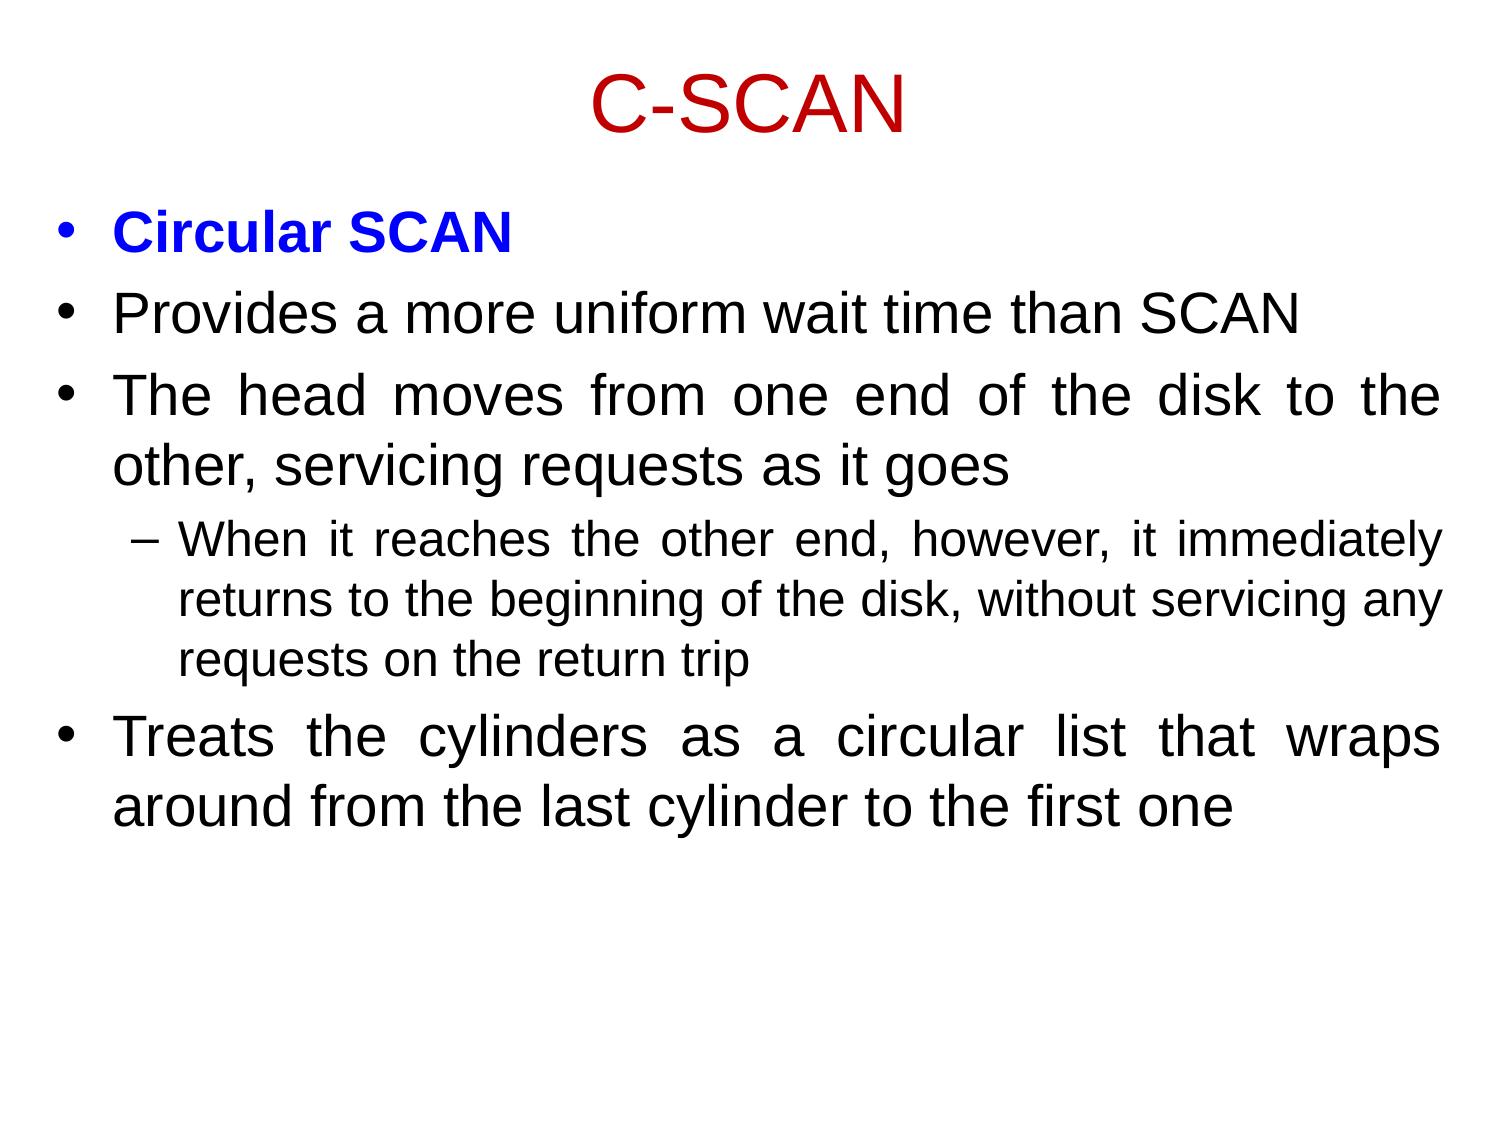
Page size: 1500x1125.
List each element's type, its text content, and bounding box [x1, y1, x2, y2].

text_box Circular SCAN Provides a more uniform wait time than SCAN The head moves from one end of the disk to the other, servicing requests as it goes When it reaches the other end, however, it immediately returns to the beginning of the disk, without servicing any requests on the return trip Treats the cylinders as a circular list that wraps around from the last cylinder to the first one [41, 186, 1459, 1094]
text_box C-SCAN [74, 25, 1424, 173]
